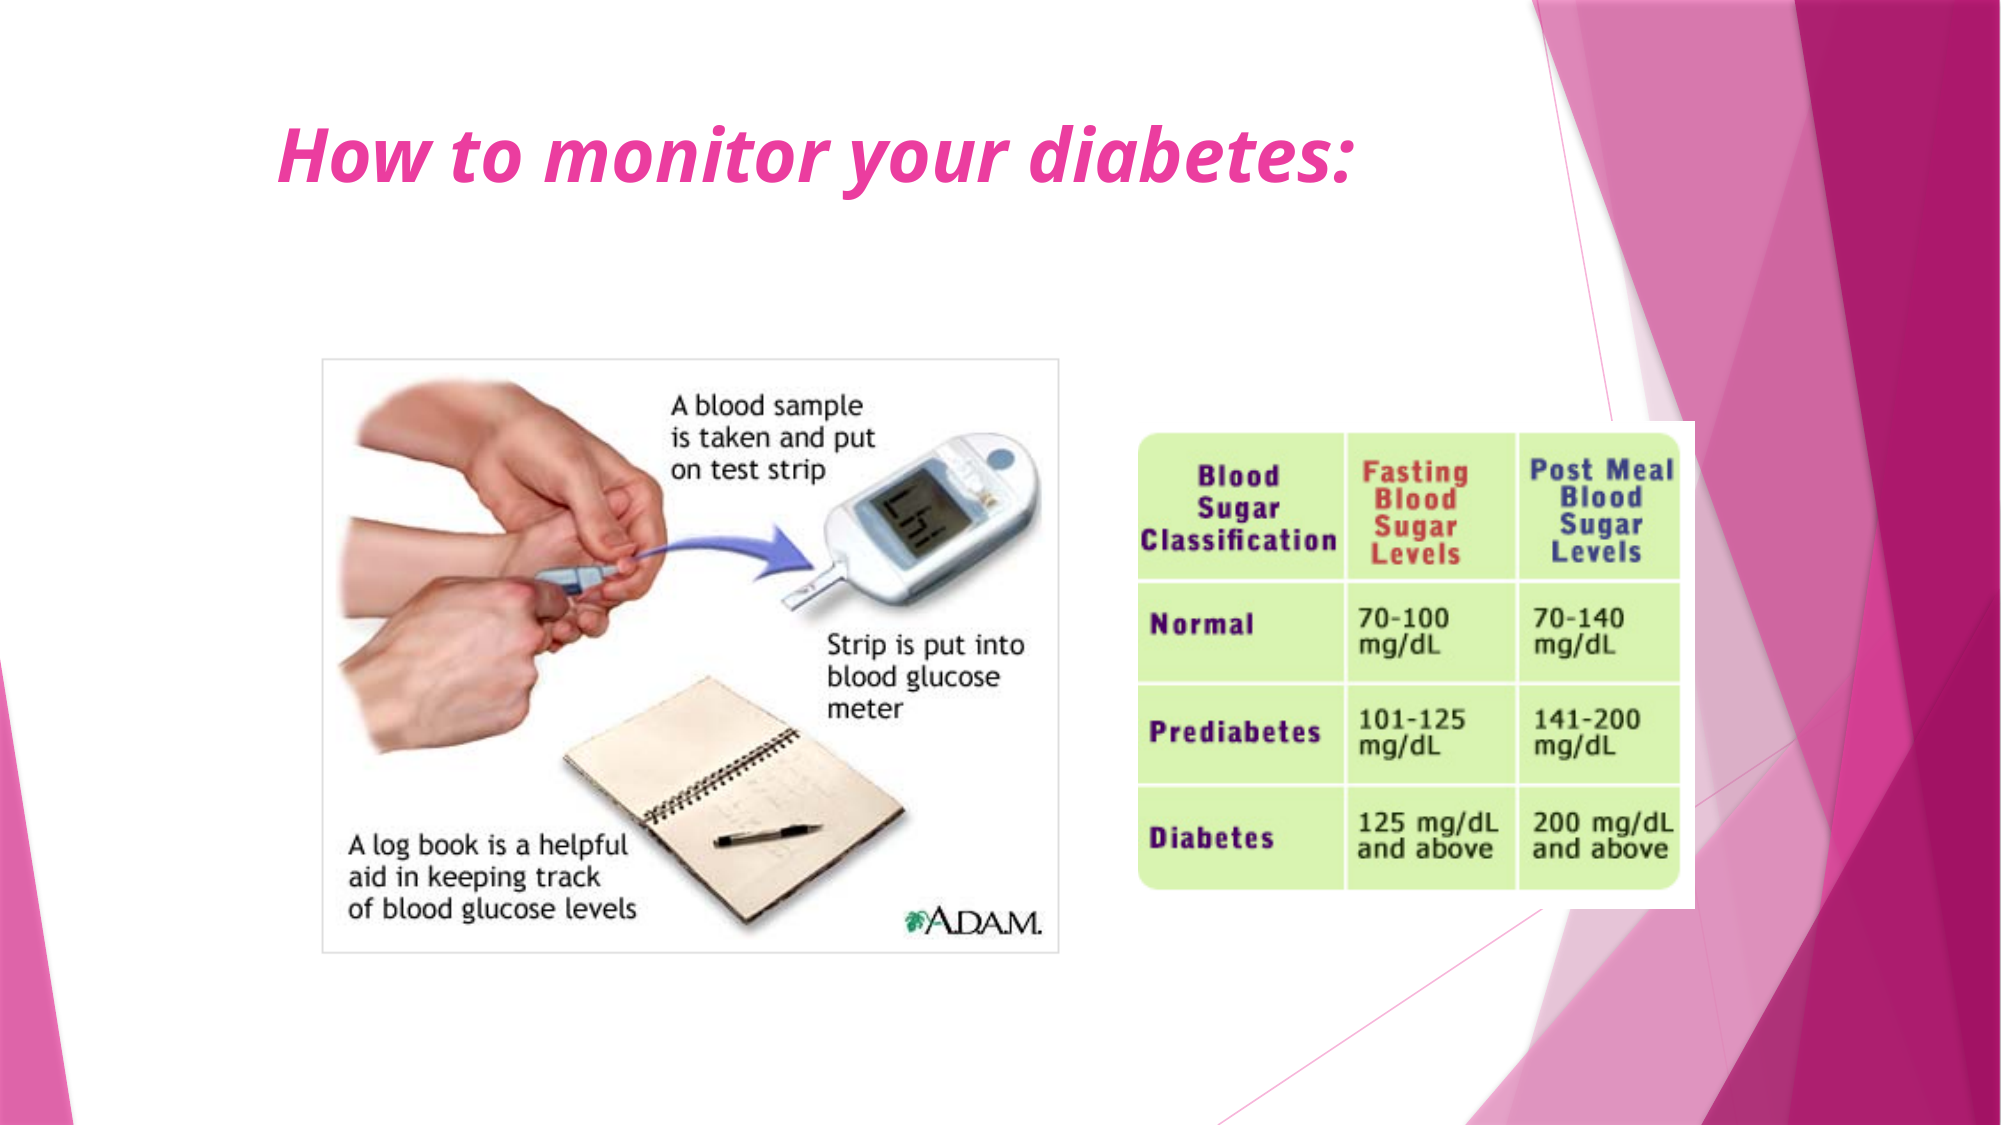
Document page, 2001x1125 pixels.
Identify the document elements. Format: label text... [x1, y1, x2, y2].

picture [1137, 420, 1696, 910]
picture [314, 340, 1074, 971]
title How to monitor your diabetes: [111, 99, 1522, 317]
